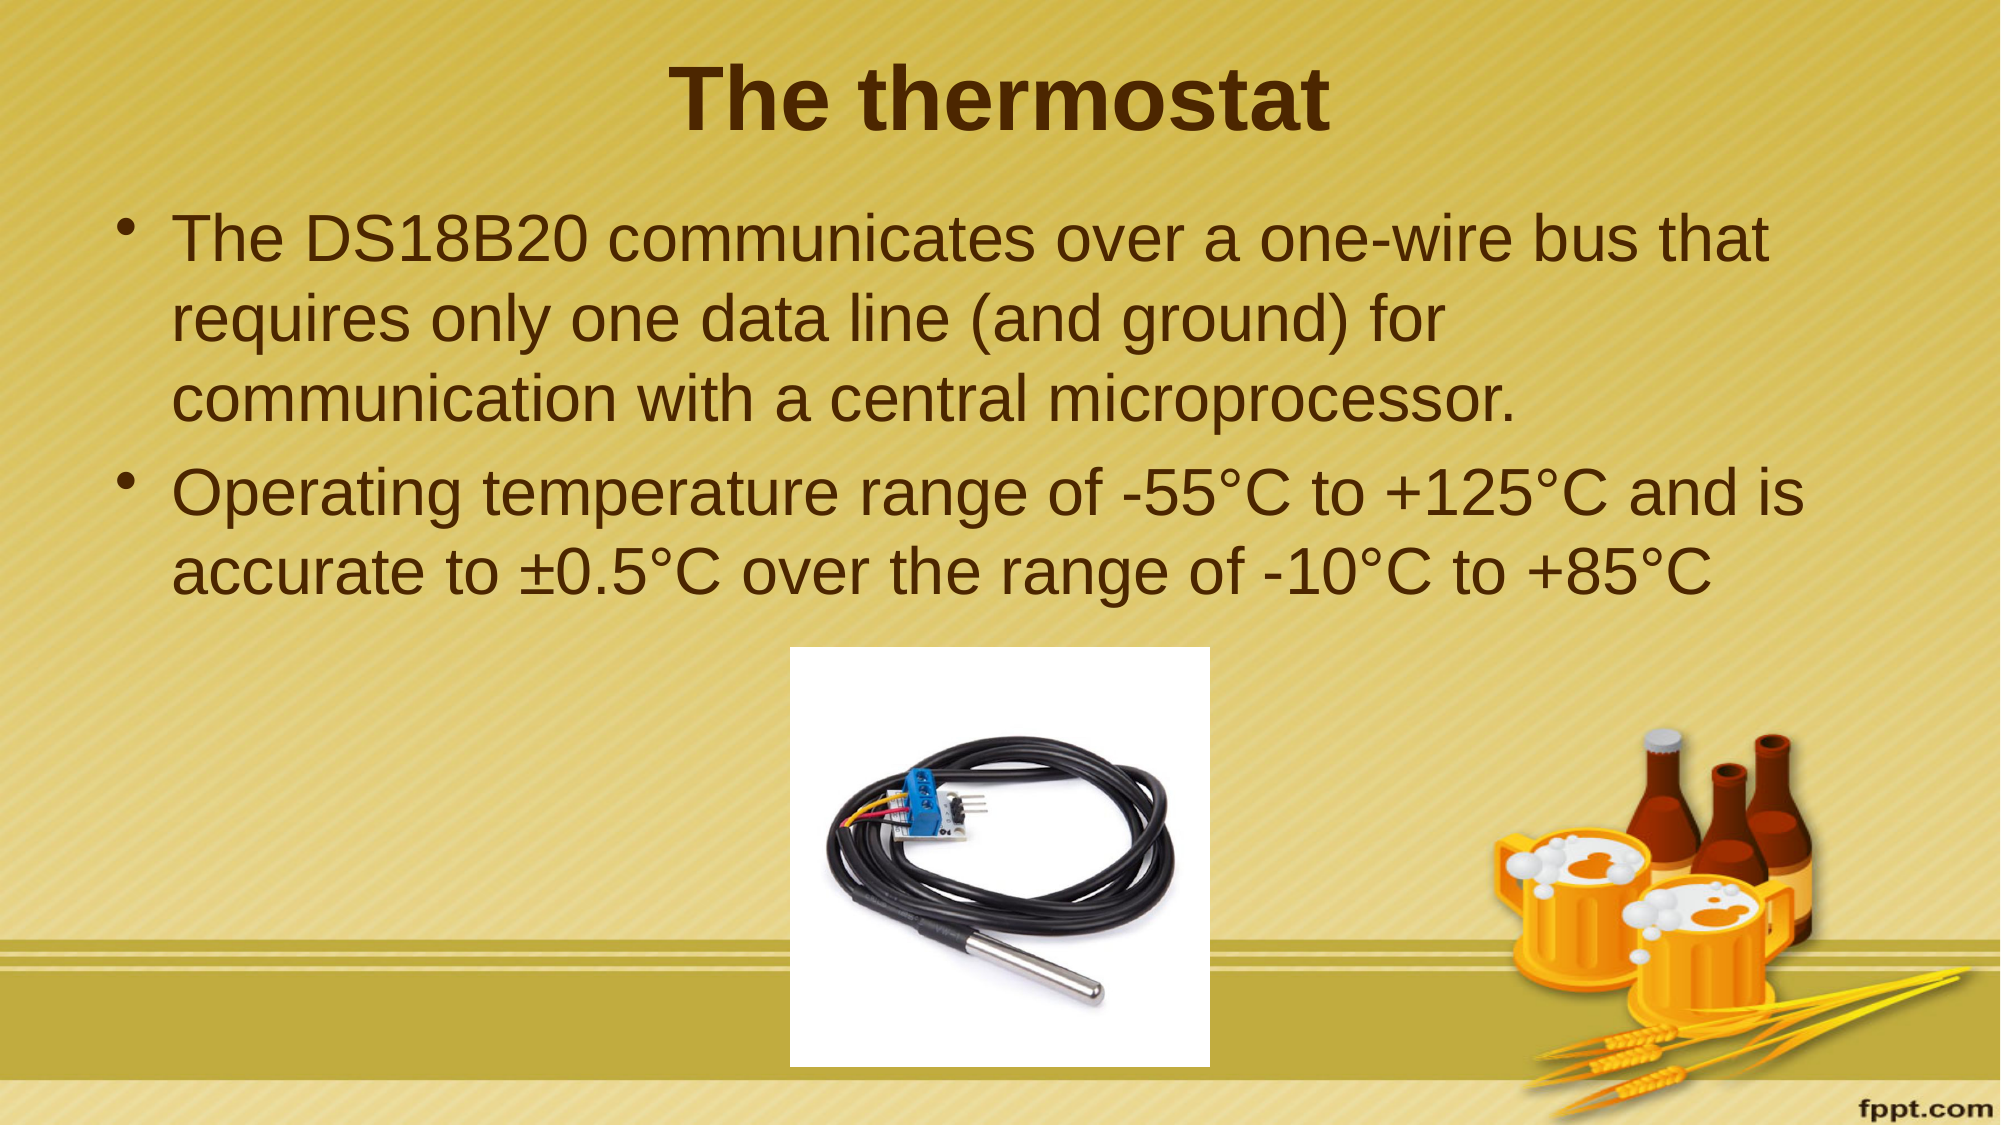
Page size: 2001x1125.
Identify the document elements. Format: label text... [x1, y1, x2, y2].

list The DS18B20 communicates over a one-wire bus that requires only one data line (and ground) for communication with a central microprocessor. Operating temperature range of -55°C to +125°C and is accurate to ±0.5°C over the range of -10°C to +85°C [99, 187, 1900, 930]
picture [0, 0, 2001, 1125]
title The thermostat [99, 0, 1900, 187]
